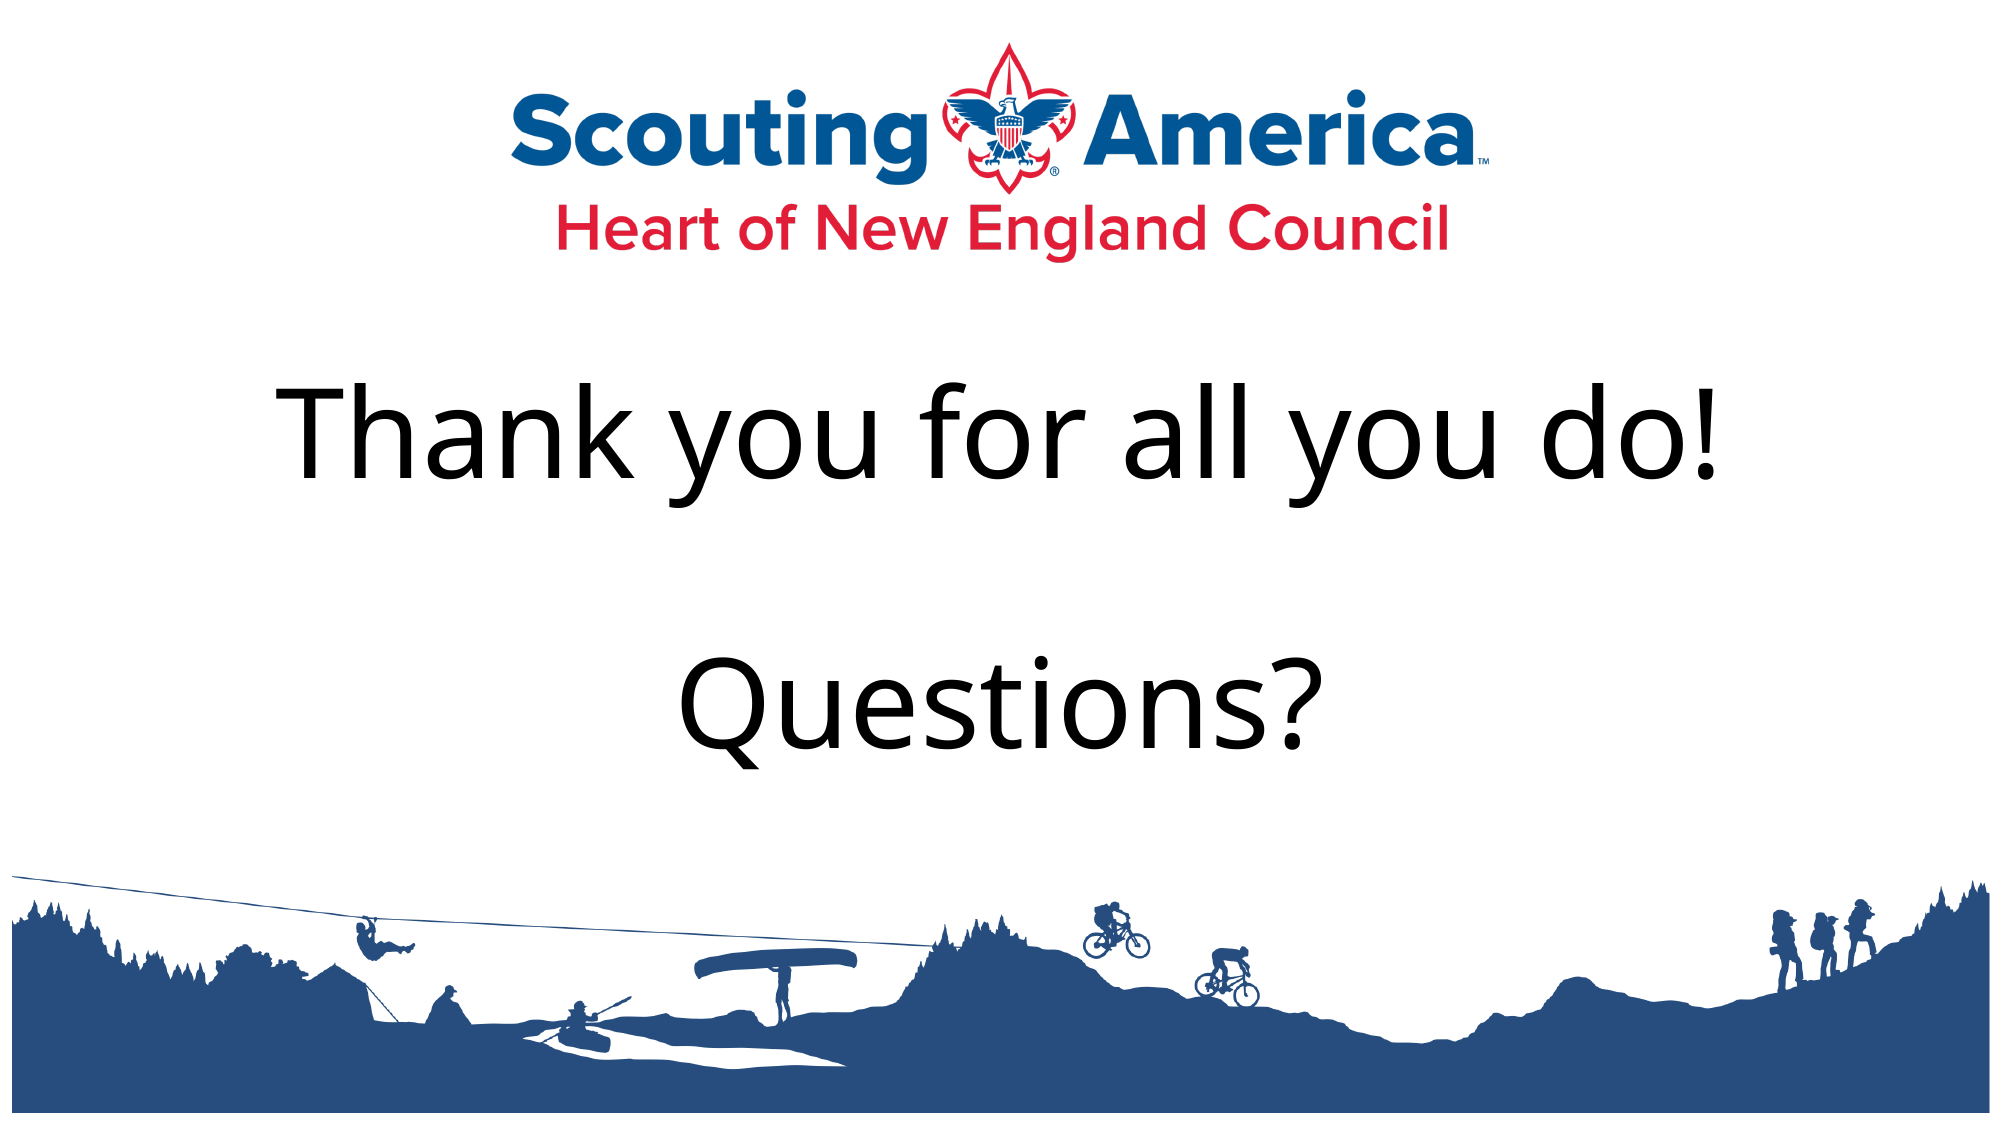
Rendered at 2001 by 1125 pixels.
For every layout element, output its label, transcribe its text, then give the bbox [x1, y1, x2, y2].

title Thank you for all you do! Questions? [249, 273, 1750, 873]
picture [510, 42, 1490, 263]
picture [10, 873, 1990, 1113]
